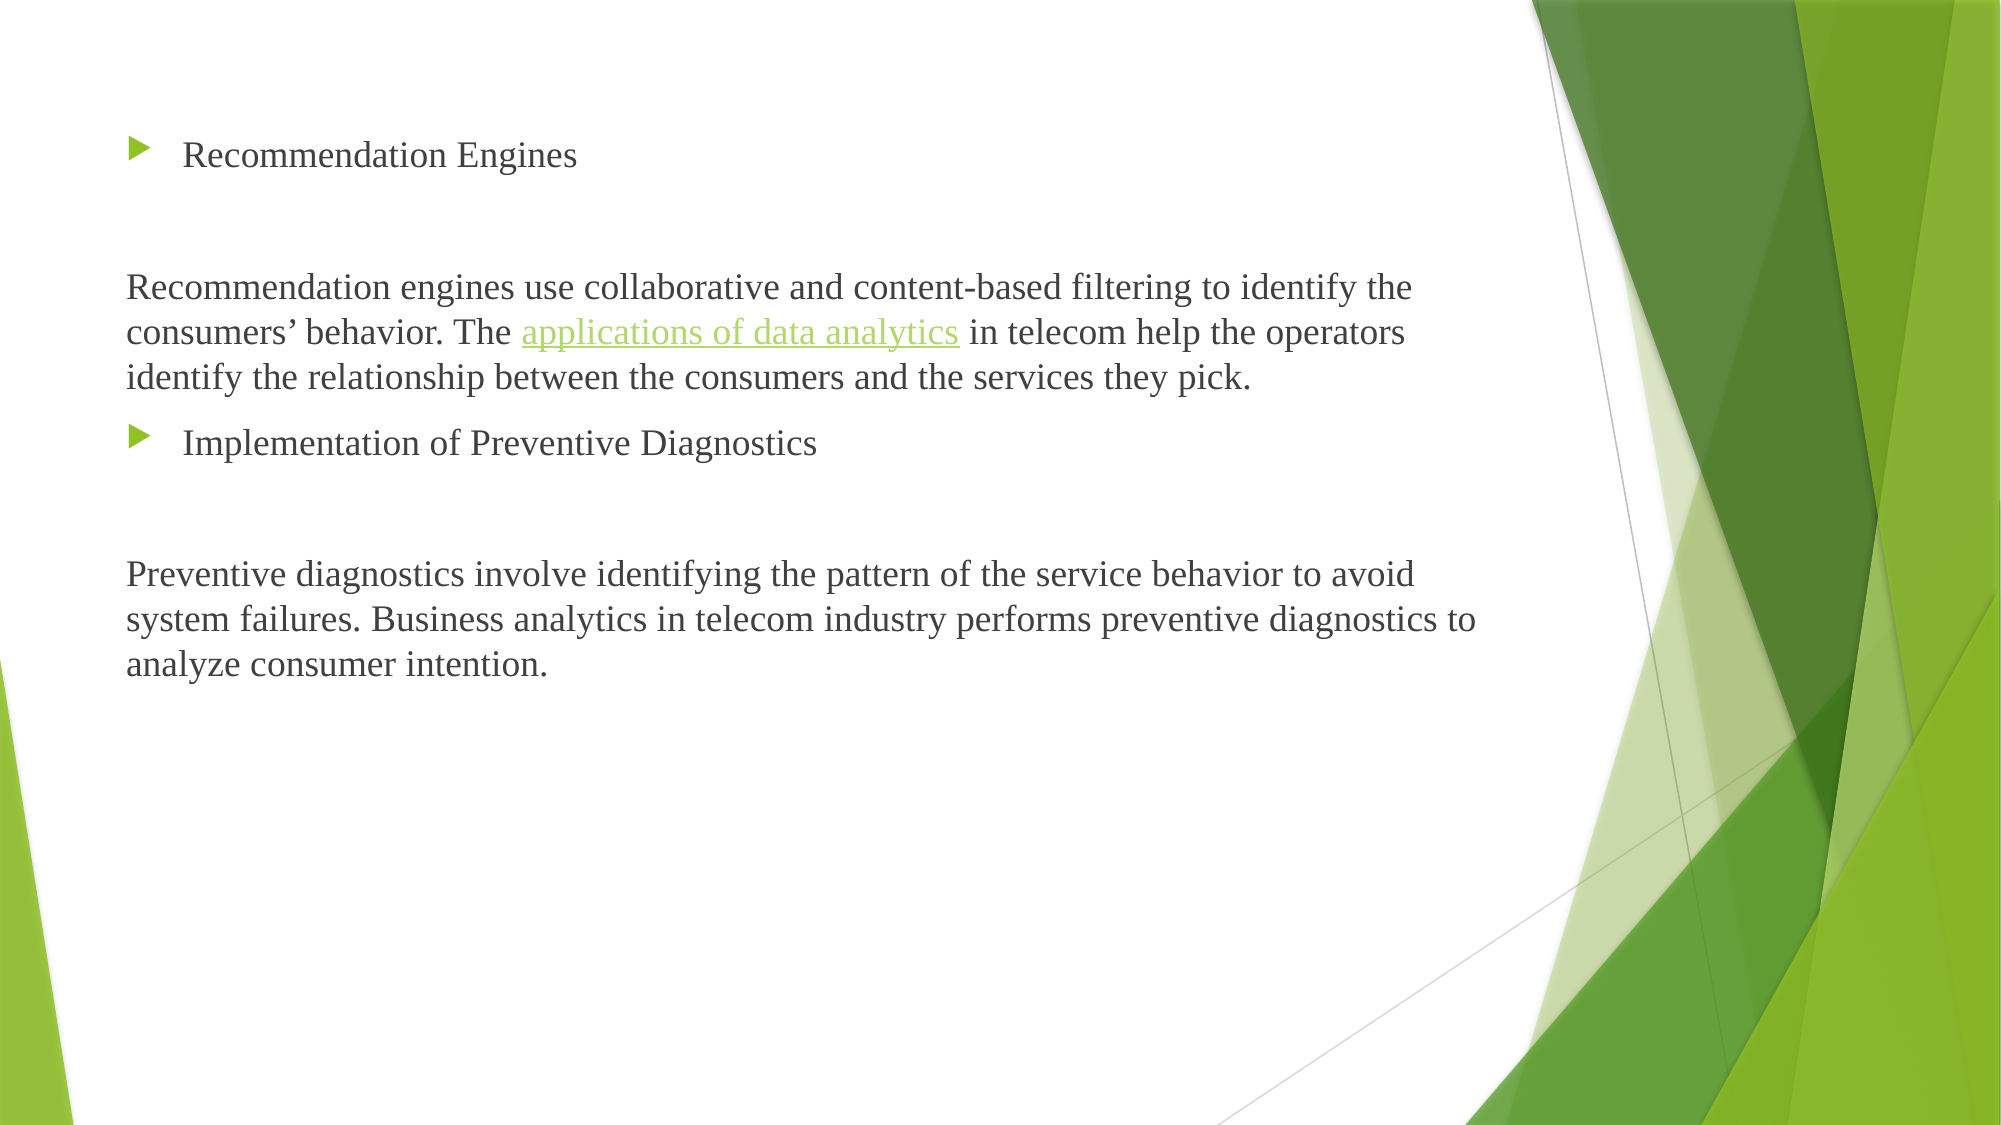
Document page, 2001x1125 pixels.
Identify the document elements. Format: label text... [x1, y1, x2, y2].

list Recommendation Engines Recommendation engines use collaborative and content-based filtering to identify the consumers’ behavior. The applications of data analytics in telecom help the operators identify the relationship between the consumers and the services they pick. Implementation of Preventive Diagnostics Preventive diagnostics involve identifying the pattern of the service behavior to avoid system failures. Business analytics in telecom industry performs preventive diagnostics to analyze consumer intention. [111, 122, 1522, 992]
